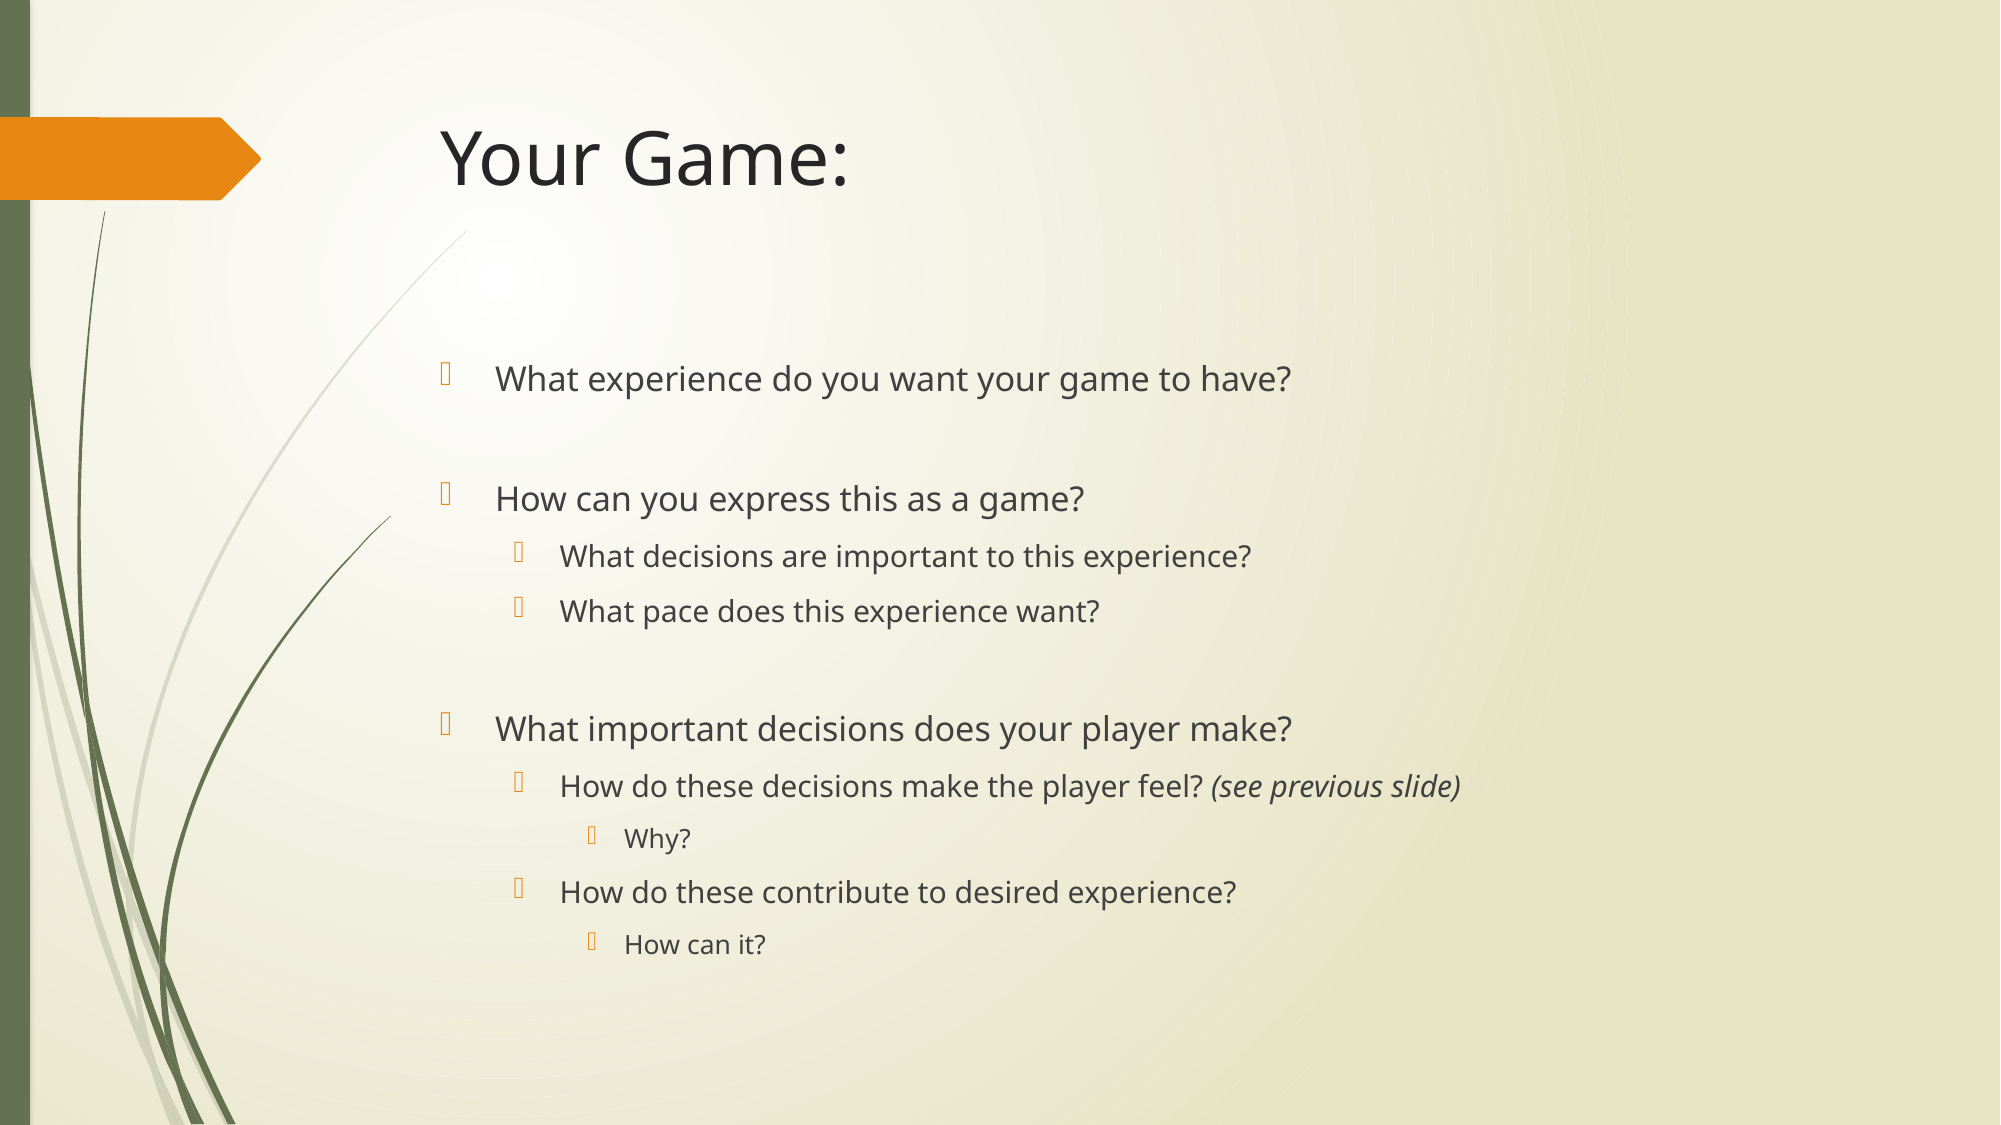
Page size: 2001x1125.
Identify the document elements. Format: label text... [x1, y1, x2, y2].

list What experience do you want your game to have? How can you express this as a game? What decisions are important to this experience? What pace does this experience want? What important decisions does your player make? How do these decisions make the player feel? (see previous slide) Why? How do these contribute to desired experience? How can it? [424, 350, 1888, 970]
title Your Game: [425, 102, 1888, 313]
